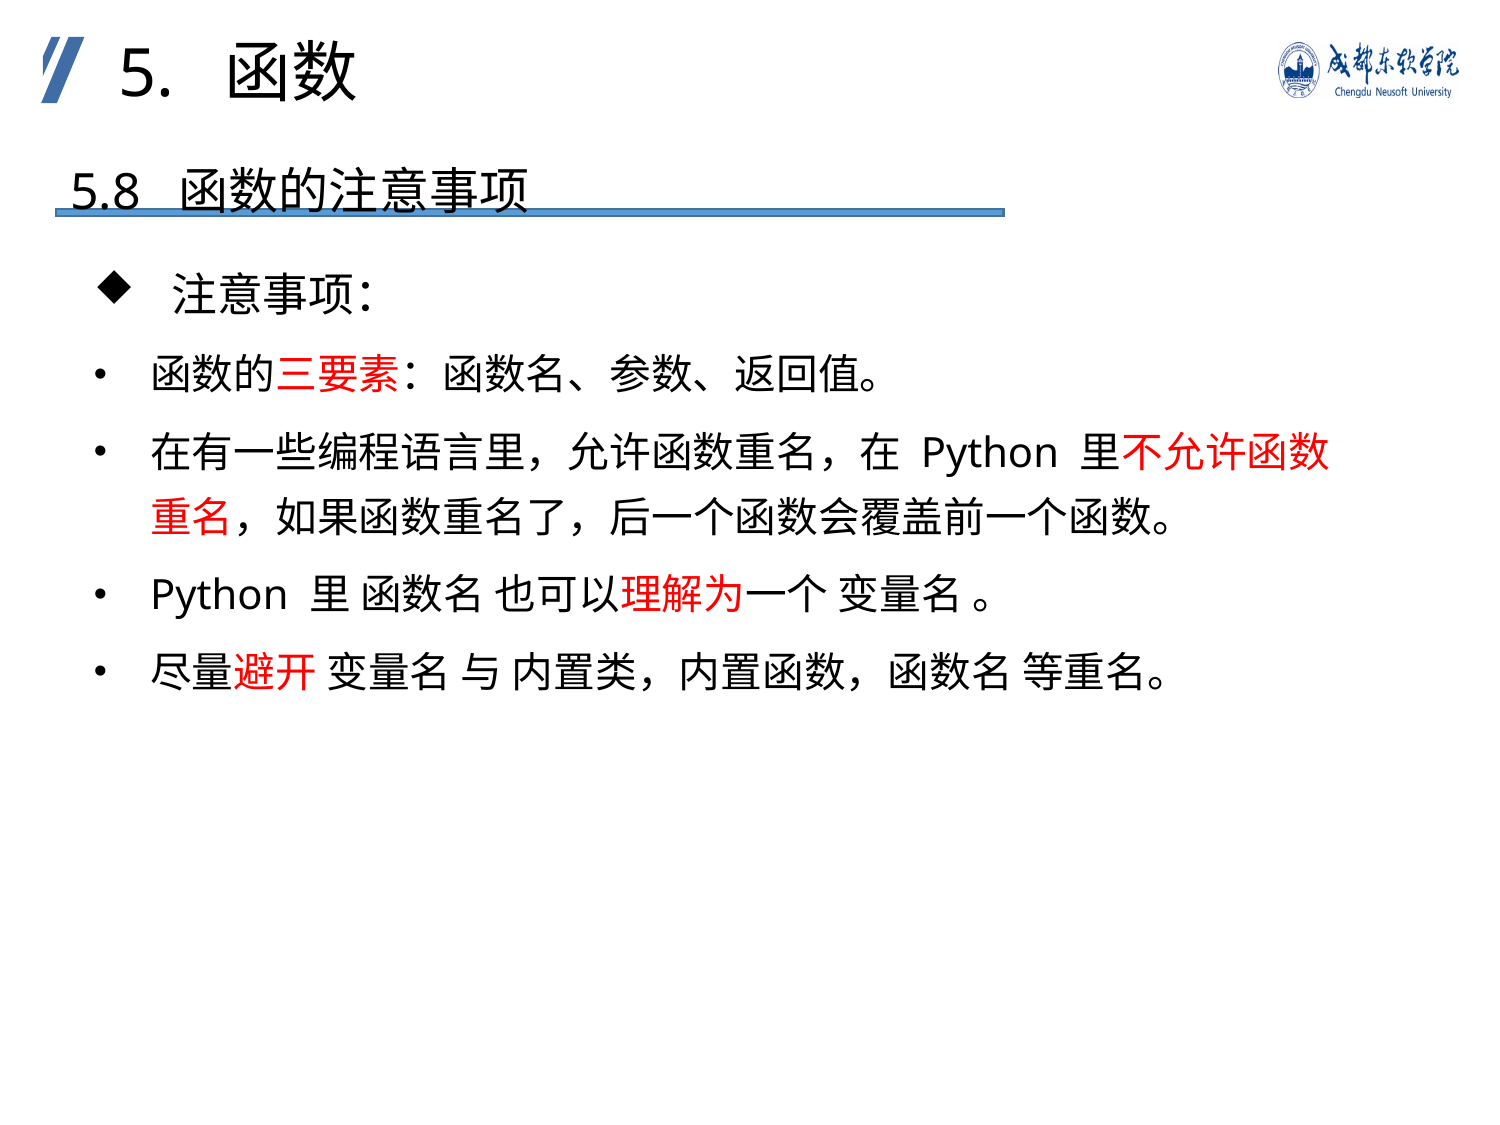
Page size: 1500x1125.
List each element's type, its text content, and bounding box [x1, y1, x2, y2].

text_box 5.8 函数的注意事项 [55, 122, 873, 227]
text_box [873, 208, 1005, 217]
text_box 5. 函数 [103, 30, 1228, 119]
picture [1278, 42, 1459, 98]
text_box 注意事项： 函数的三要素：函数名、参数、返回值。 在有一些编程语言里，允许函数重名，在 Python 里不允许函数重名，如果函数重名了，后一个函数会覆盖前一个函数。 Python 里 函数名 也可以理解为一个 变量名 。 尽量避开 变量名 与 内置类，内置函数，函数名 等重名。 [79, 230, 1370, 781]
